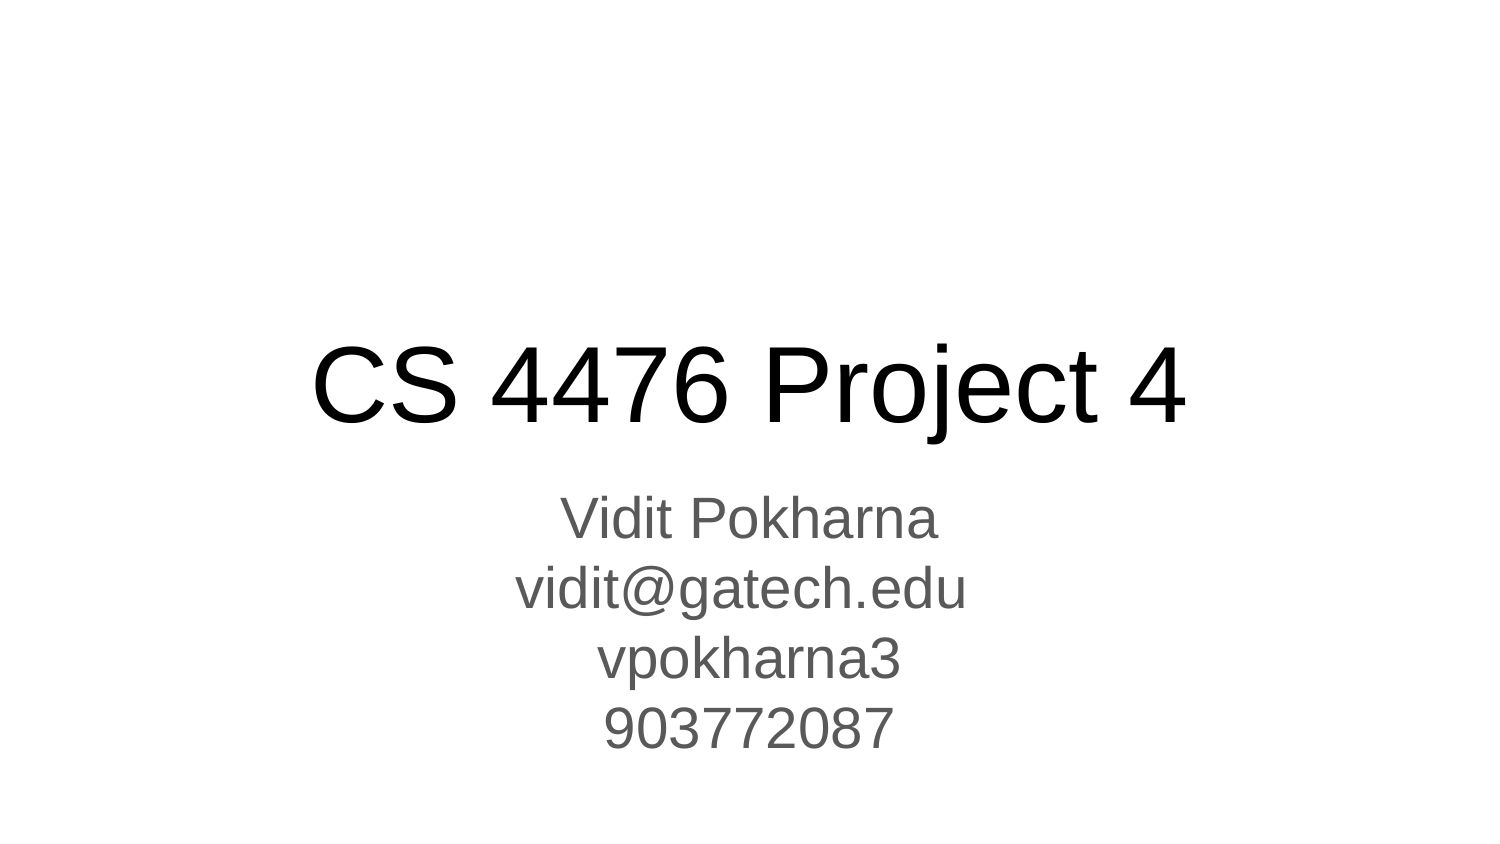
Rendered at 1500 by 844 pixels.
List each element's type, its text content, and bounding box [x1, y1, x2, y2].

subtitle Vidit Pokharna vidit@gatech.edu vpokharna3 903772087 [51, 464, 1449, 791]
title CS 4476 Project 4 [51, 122, 1449, 459]
